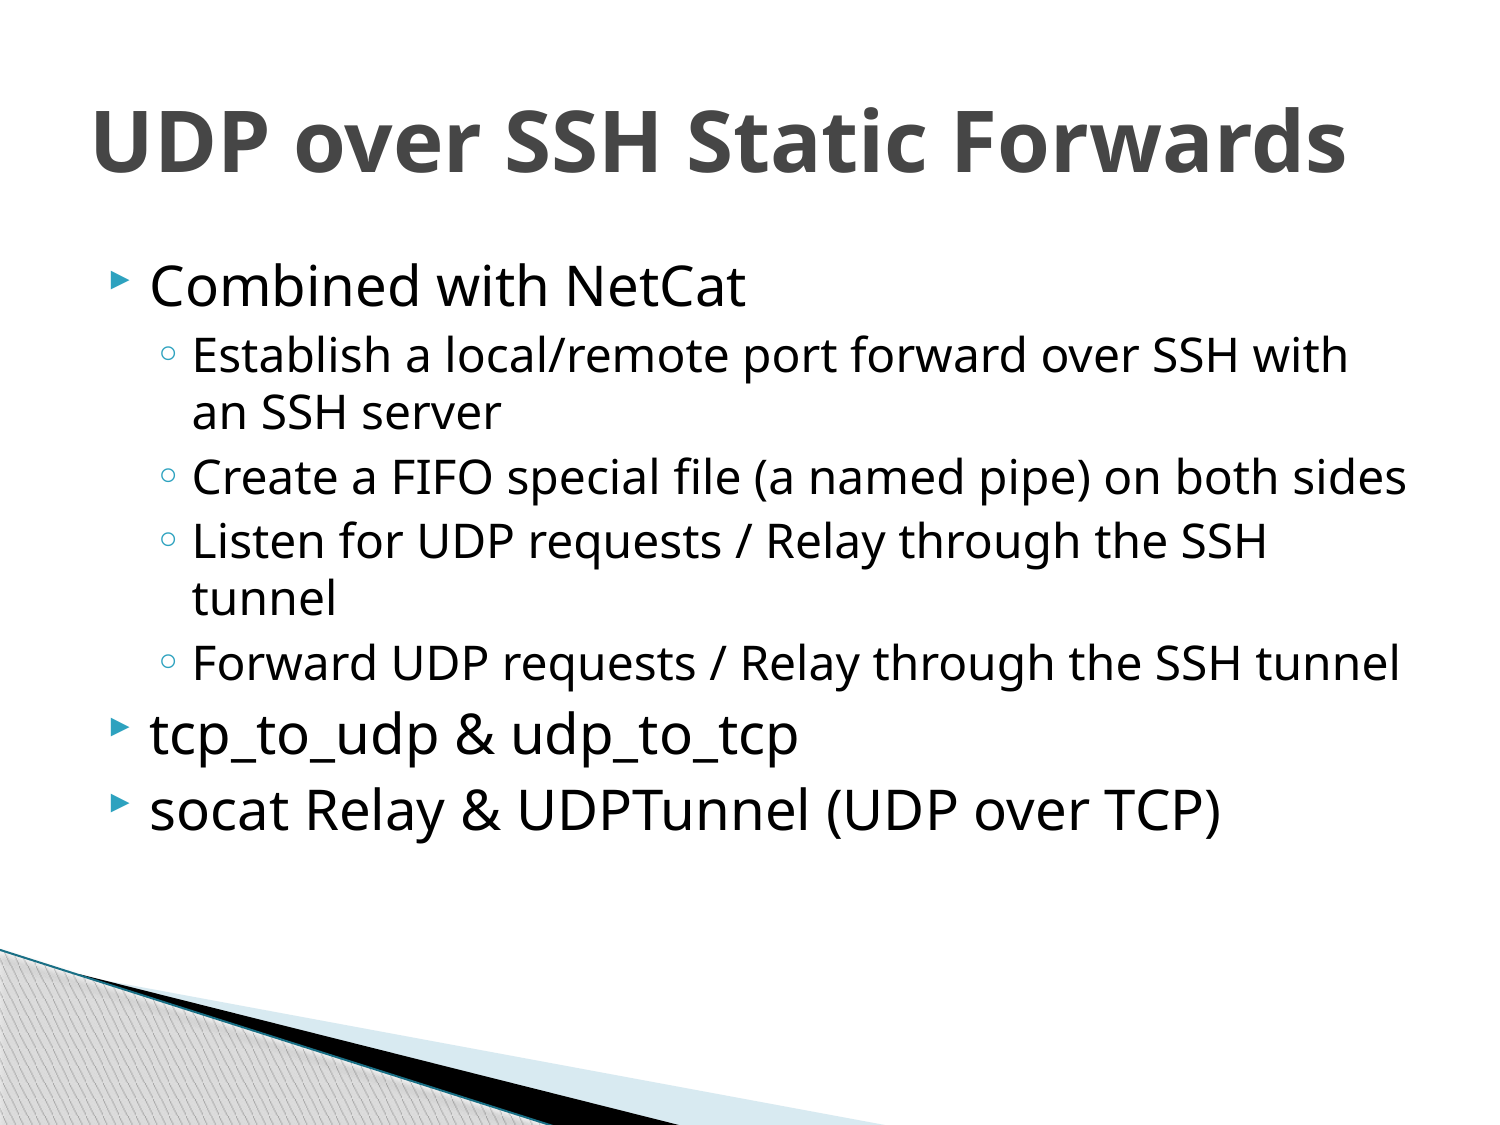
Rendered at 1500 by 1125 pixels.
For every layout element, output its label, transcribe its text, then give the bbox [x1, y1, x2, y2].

list Combined with NetCat Establish a local/remote port forward over SSH with an SSH server Create a FIFO special file (a named pipe) on both sides Listen for UDP requests / Relay through the SSH tunnel Forward UDP requests / Relay through the SSH tunnel tcp_to_udp & udp_to_tcp socat Relay & UDPTunnel (UDP over TCP) [75, 243, 1425, 986]
title UDP over SSH Static Forwards [75, 45, 1425, 233]
